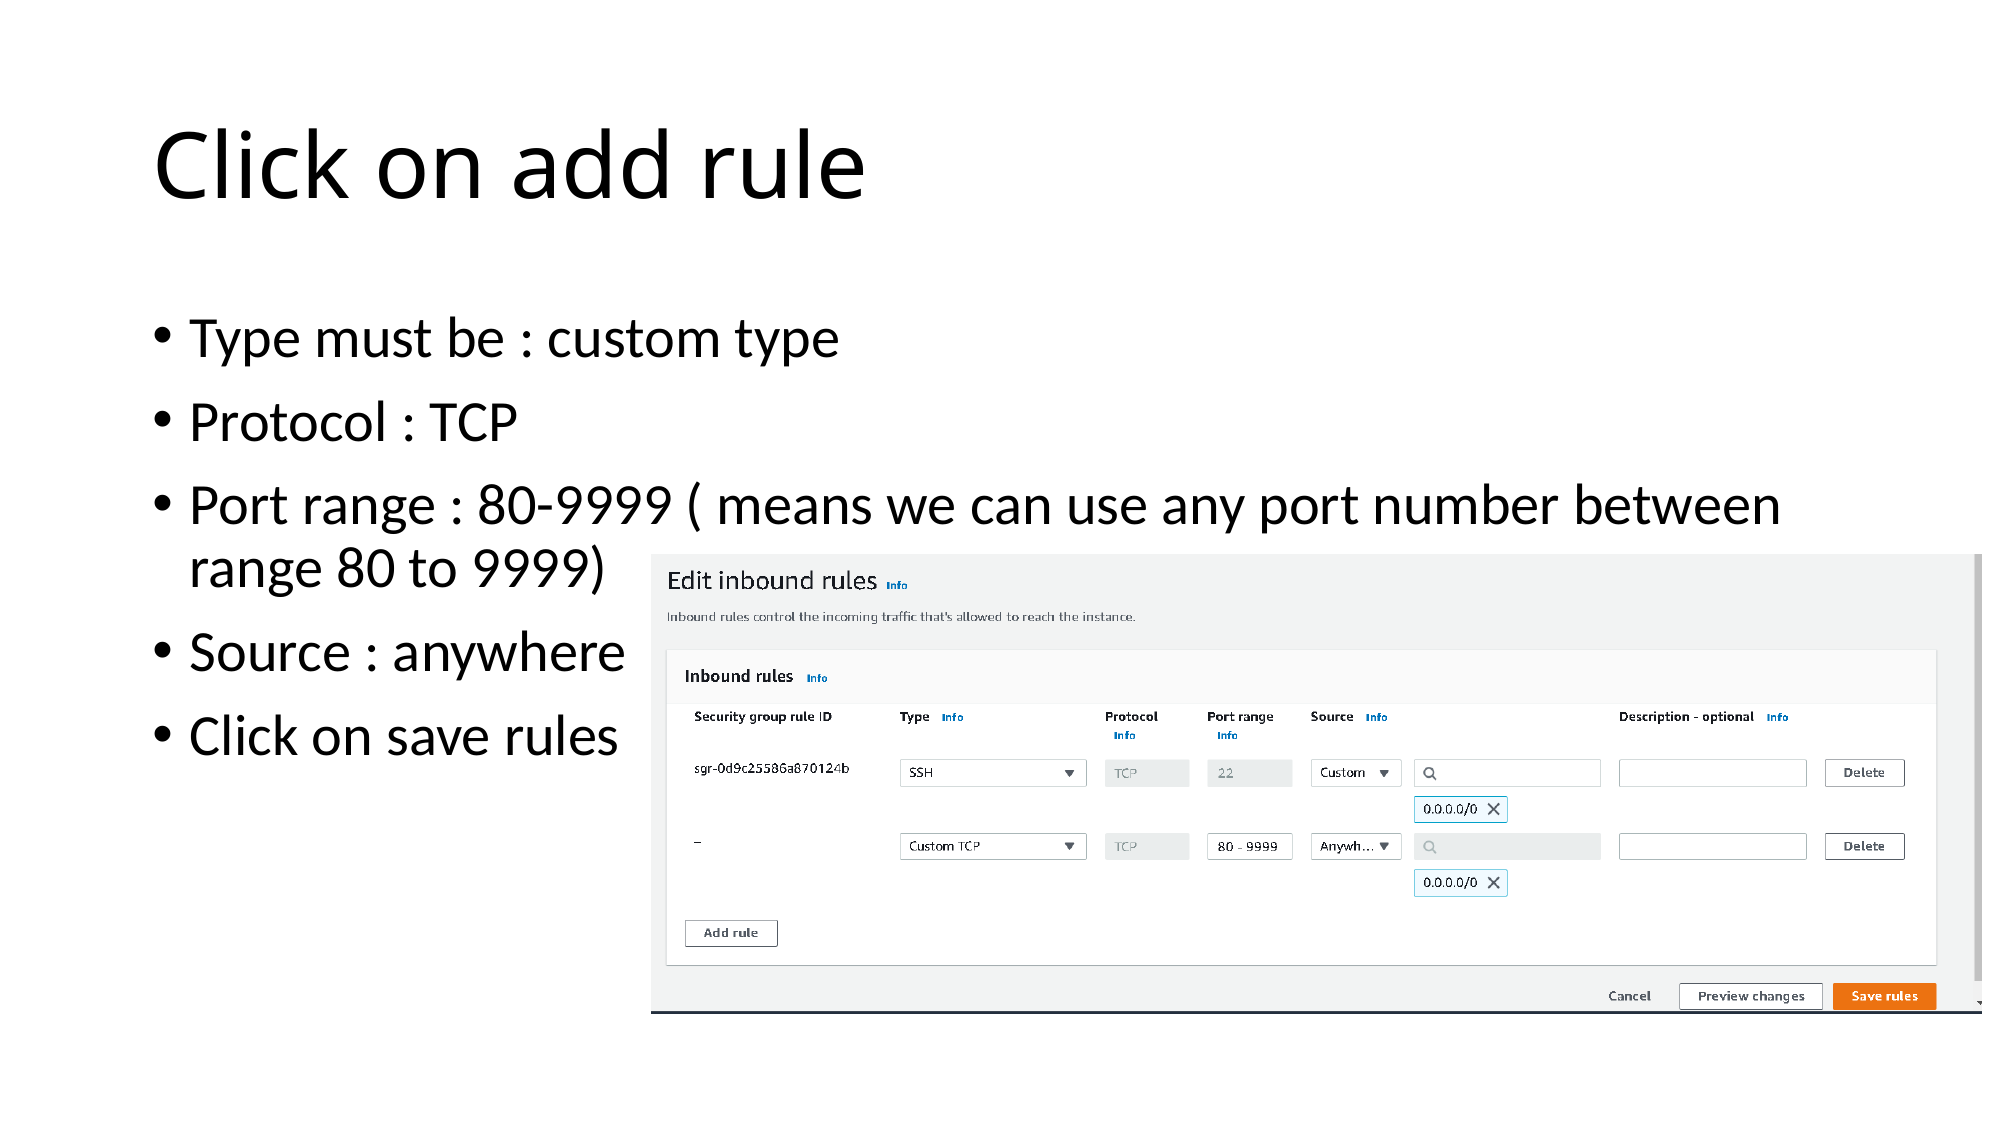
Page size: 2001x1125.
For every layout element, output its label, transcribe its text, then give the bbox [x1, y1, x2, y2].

list Type must be : custom type Protocol : TCP Port range : 80-9999 ( means we can use any port number between range 80 to 9999) Source : anywhere Click on save rules [137, 299, 1863, 1014]
title Click on add rule [137, 59, 1863, 278]
picture [651, 554, 1982, 1014]
